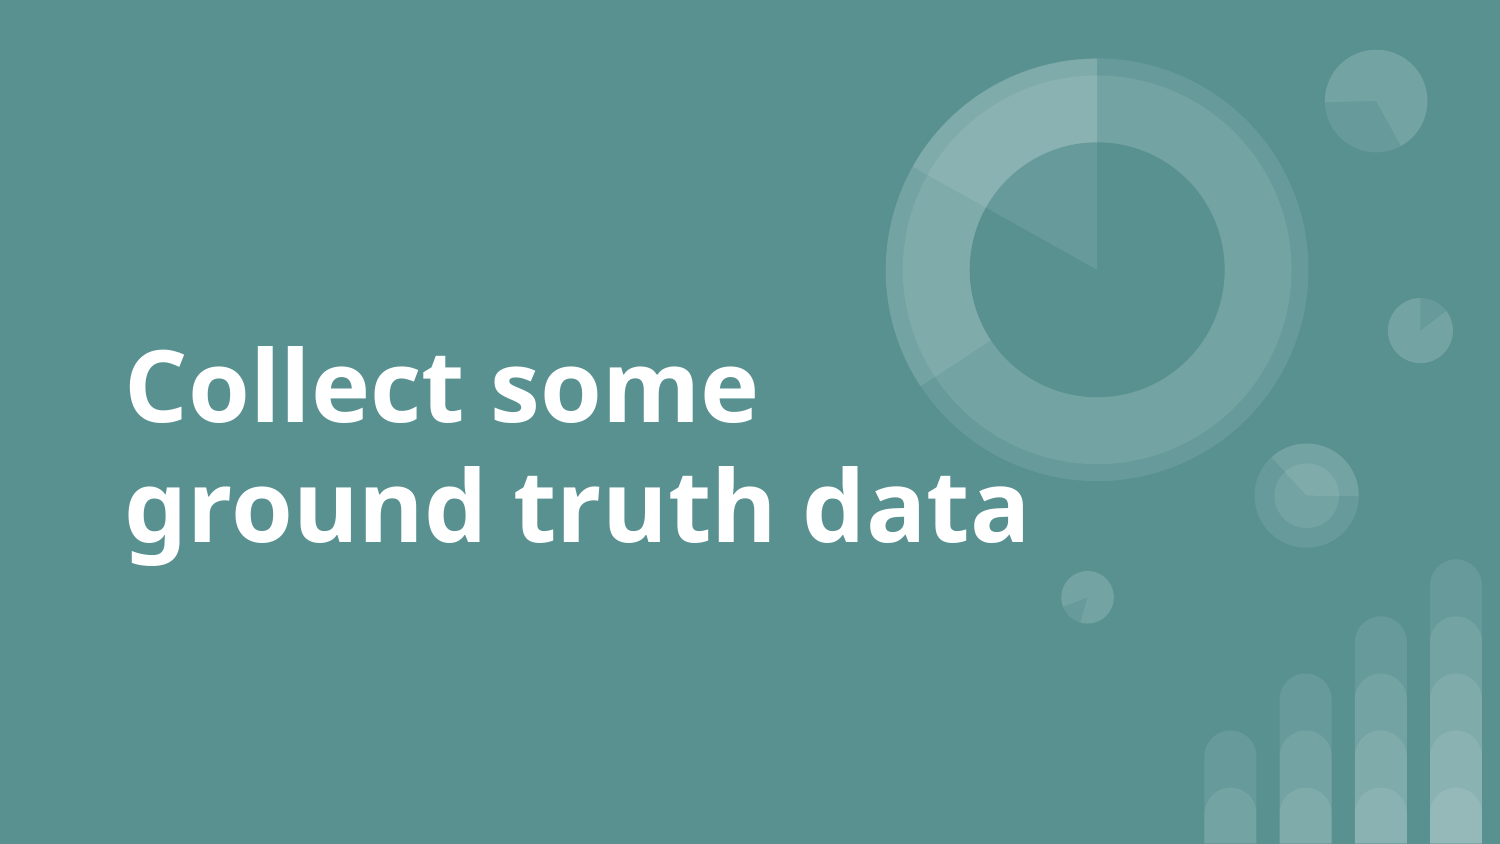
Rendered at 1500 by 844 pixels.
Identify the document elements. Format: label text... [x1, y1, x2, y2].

title Collect some ground truth data [109, 94, 1301, 790]
